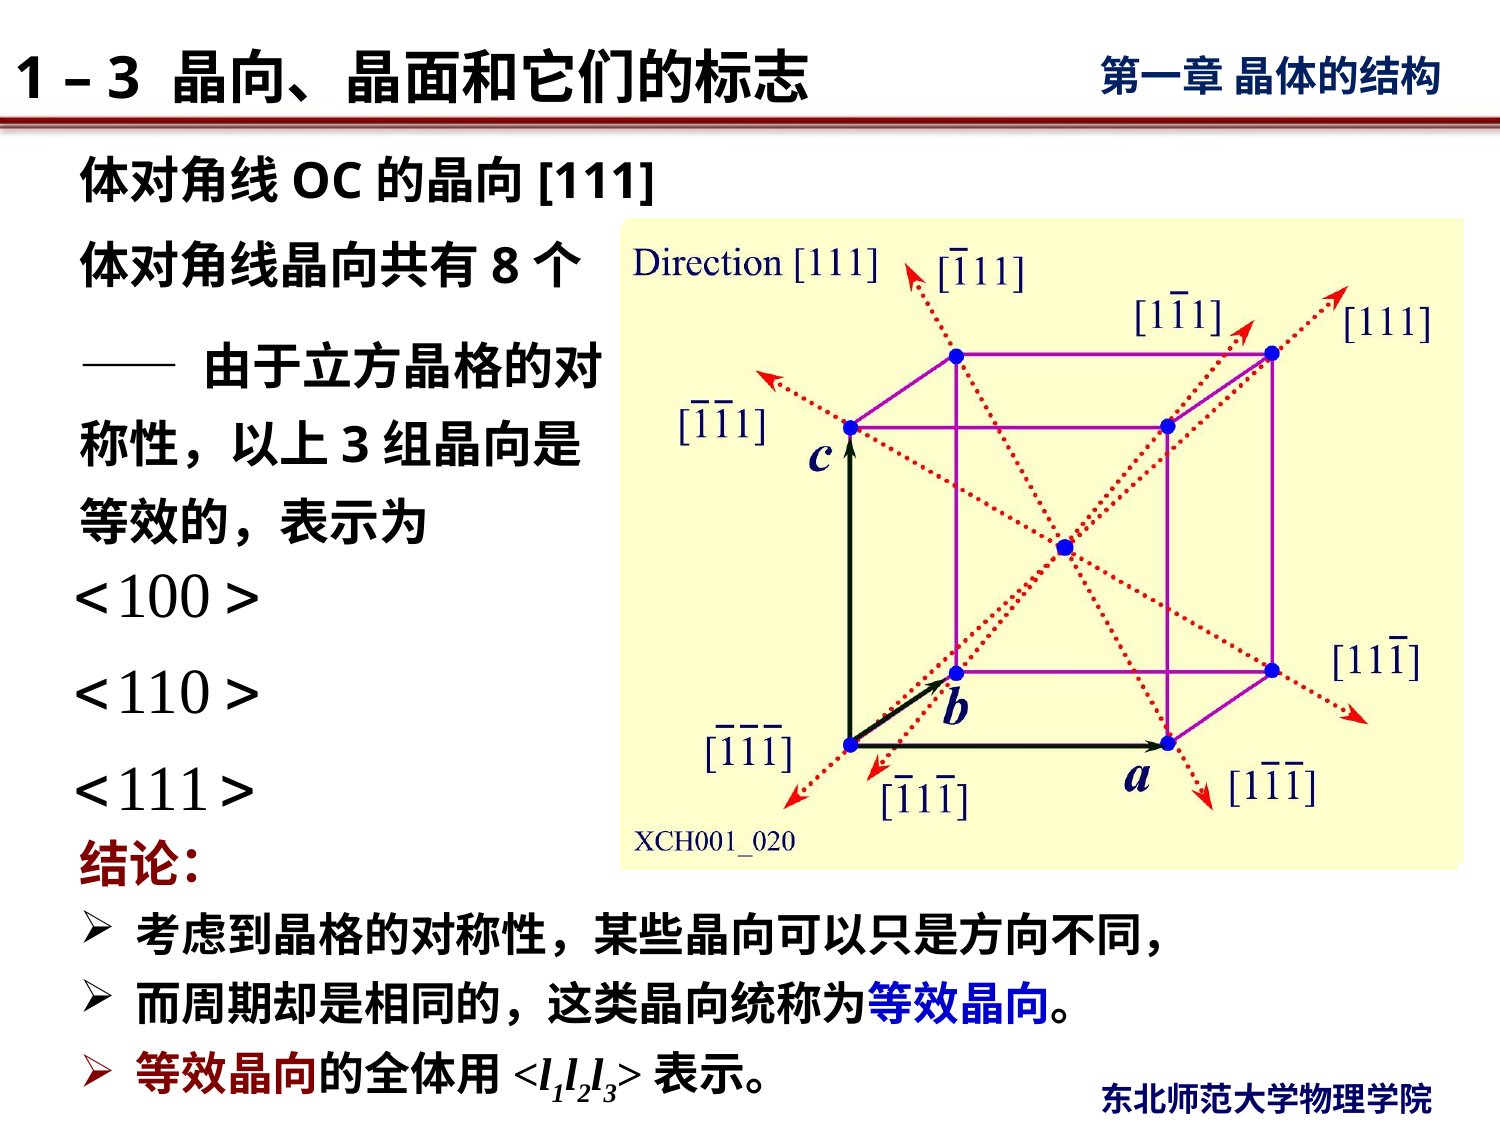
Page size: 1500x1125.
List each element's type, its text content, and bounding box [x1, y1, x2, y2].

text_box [64, 558, 272, 822]
text_box 结论： 考虑到晶格的对称性，某些晶向可以只是方向不同， 而周期却是相同的，这类晶向统称为等效晶向。 等效晶向的全体用<l1l2l3>表示。 [64, 809, 1495, 1115]
text_box 体对角线晶向共有8个 [64, 226, 616, 302]
text_box 体对角线OC的晶向[111] [64, 141, 739, 217]
text_box —— 由于立方晶格的对称性，以上3组晶向是等效的，表示为 [64, 309, 614, 558]
picture [0, 0, 1500, 1125]
